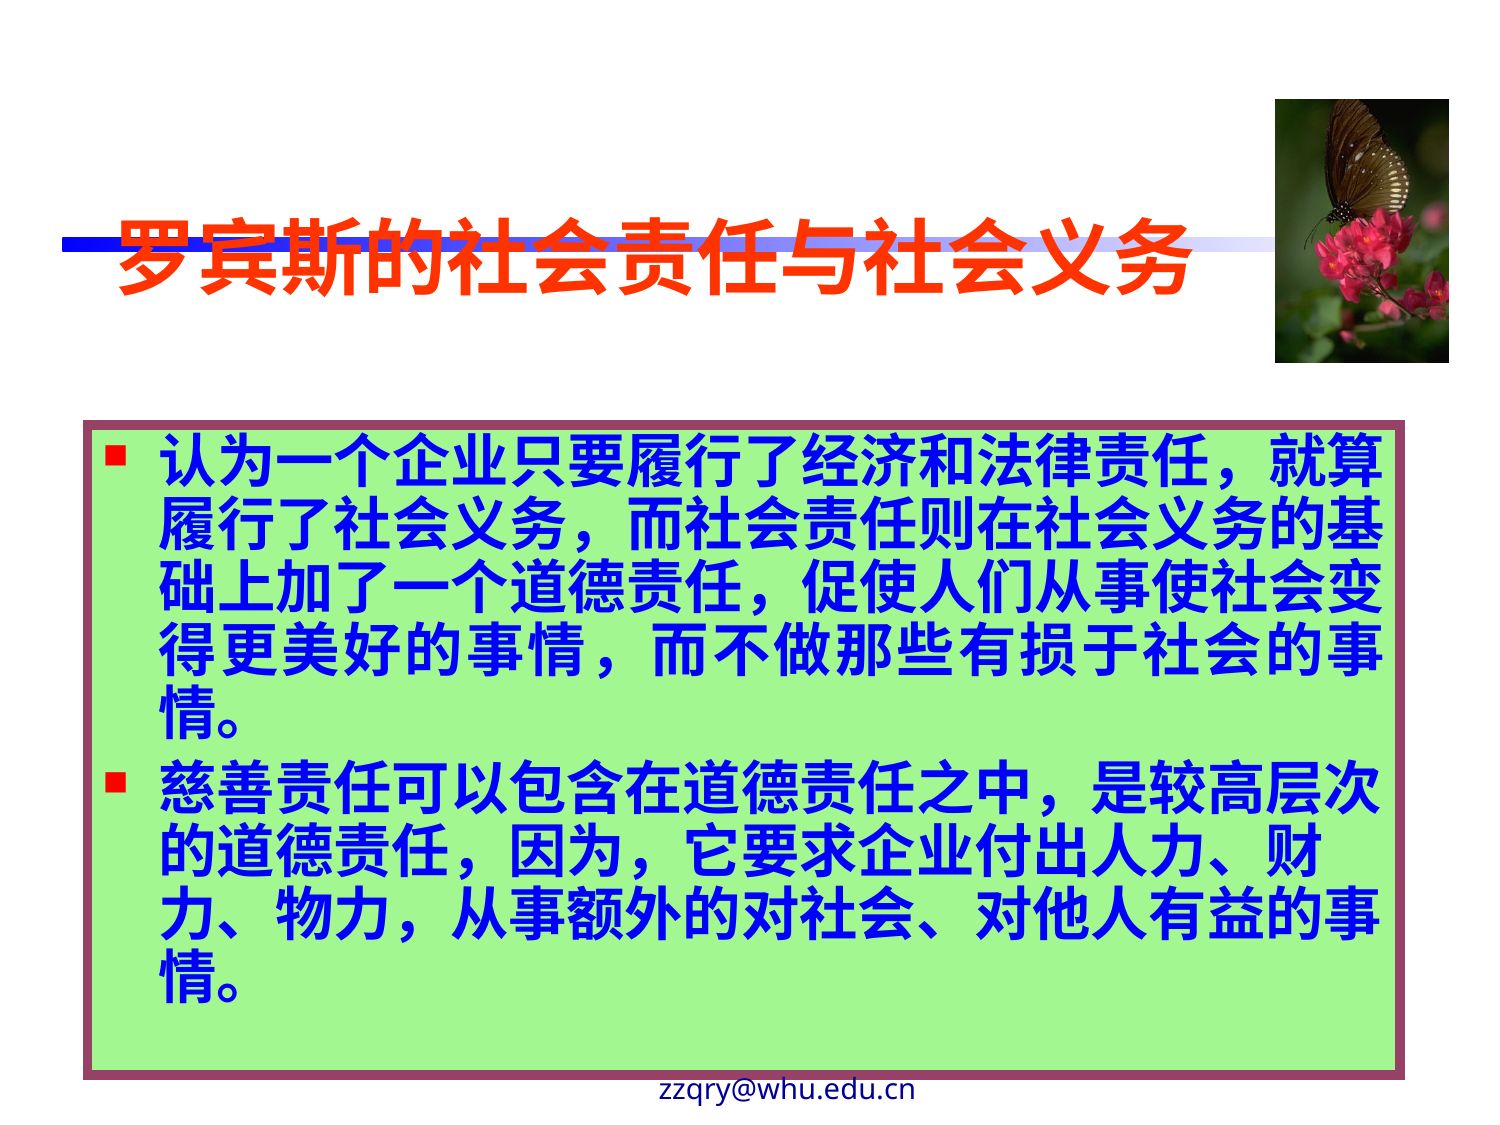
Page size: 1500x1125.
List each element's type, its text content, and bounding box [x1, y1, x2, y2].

slide_number [150, 1037, 463, 1113]
picture [1274, 99, 1449, 363]
list 认为一个企业只要履行了经济和法律责任，就算履行了社会义务，而社会责任则在社会义务的基础上加了一个道德责任，促使人们从事使社会变得更美好的事情，而不做那些有损于社会的事情。 慈善责任可以包含在道德责任之中，是较高层次的道德责任，因为，它要求企业付出人力、财力、物力，从事额外的对社会、对他人有益的事情。 [87, 424, 1401, 1076]
title 罗宾斯的社会责任与社会义务 [74, 162, 1235, 313]
slide_number [1112, 1037, 1425, 1113]
footer zzqry@whu.edu.cn [549, 1037, 1025, 1113]
